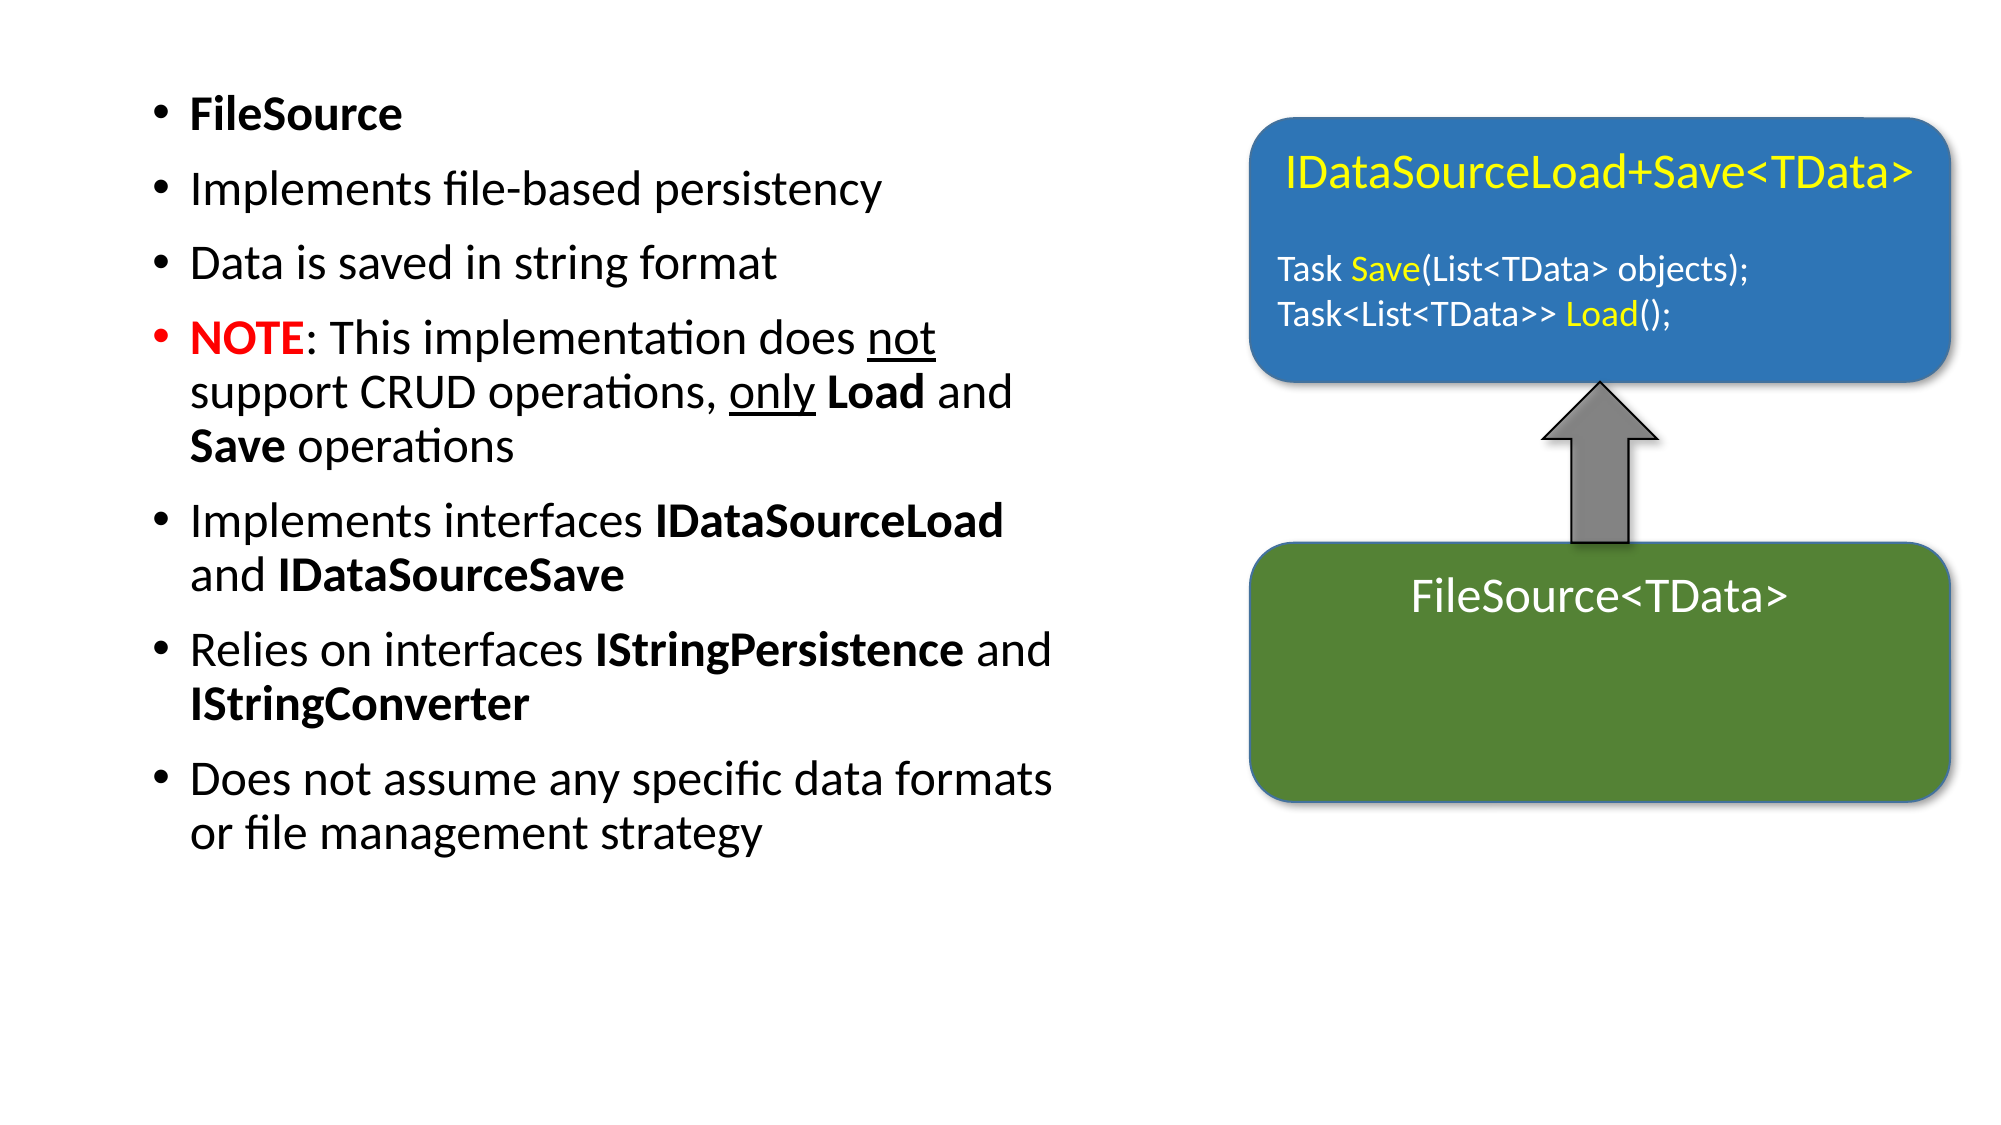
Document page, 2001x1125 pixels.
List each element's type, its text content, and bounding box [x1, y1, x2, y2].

text_box IDataSourceLoad+Save<TData> Task Save(List<TData> objects); Task<List<TData>> Load(); [1248, 117, 1952, 383]
text_box FileSource<TData> [1248, 541, 1952, 803]
list FileSource Implements file-based persistency Data is saved in string format NOTE: This implementation does not support CRUD operations, only Load and Save operations Implements interfaces IDataSourceLoad and IDataSourceSave Relies on interfaces IStringPersistence and IStringConverter Does not assume any specific data formats or file management strategy [137, 79, 1088, 1006]
text_box [1540, 380, 1660, 544]
